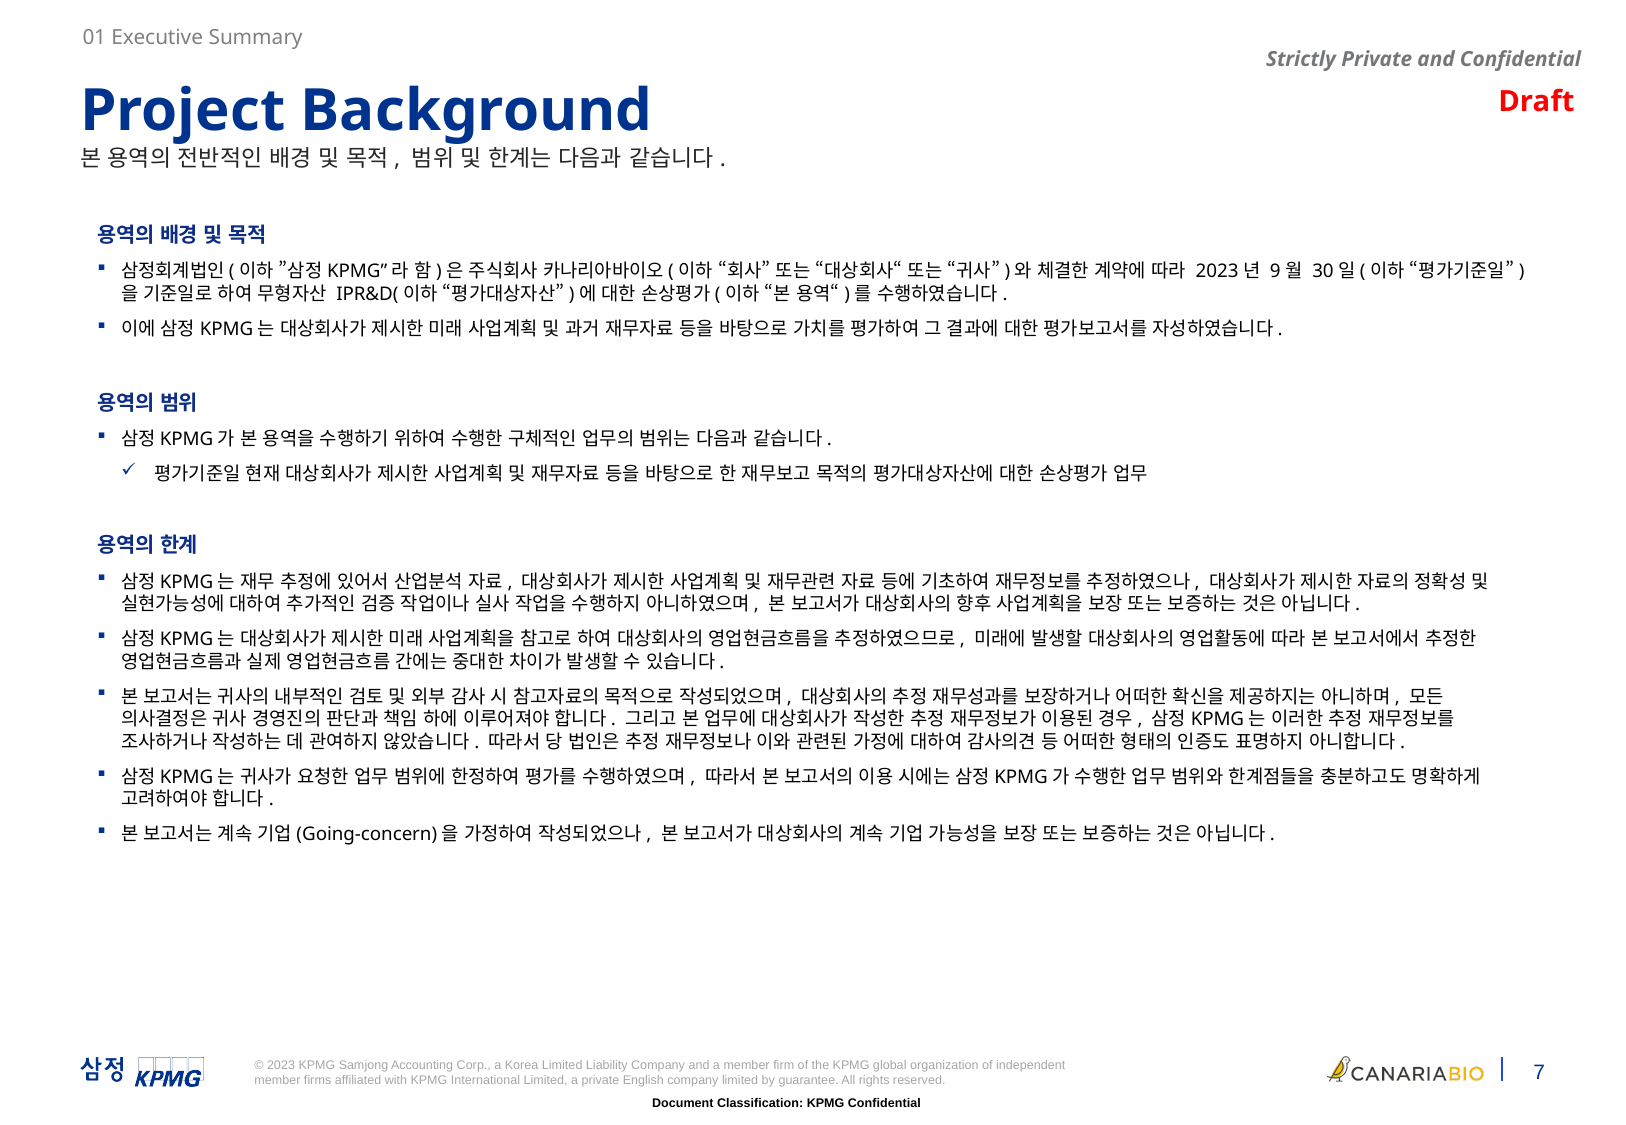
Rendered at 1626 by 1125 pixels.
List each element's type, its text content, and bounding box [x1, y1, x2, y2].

picture [1309, 1007, 1499, 1125]
text_box 용역의 배경 및 목적 삼정회계법인(이하 ”삼정KPMG”라 함)은 주식회사 카나리아바이오(이하 “회사” 또는 “대상회사“ 또는 “귀사”)와 체결한 계약에 따라 2023년 9월 30일(이하 “평가기준일”)을 기준일로 하여 무형자산 IPR&D(이하 “평가대상자산”)에 대한 손상평가(이하 “본 용역“)를 수행하였습니다. 이에 삼정KPMG는 대상회사가 제시한 미래 사업계획 및 과거 재무자료 등을 바탕으로 가치를 평가하여 그 결과에 대한 평가보고서를 자성하였습니다. 용역의 범위 삼정KPMG가 본 용역을 수행하기 위하여 수행한 구체적인 업무의 범위는 다음과 같습니다. 평가기준일 현재 대상회사가 제시한 사업계획 및 재무자료 등을 바탕으로 한 재무보고 목적의 평가대상자산에 대한 손상평가 업무 용역의 한계 삼정KPMG는 재무 추정에 있어서 산업분석 자료, 대상회사가 제시한 사업계획 및 재무관련 자료 등에 기초하여 재무정보를 추정하였으나, 대상회사가 제시한 자료의 정확성 및 실현가능성에 대하여 추가적인 검증 작업이나 실사 작업을 수행하지 아니하였으며, 본 보고서가 대상회사의 향후 사업계획을 보장 또는 보증하는 것은 아닙니다. 삼정KPMG는 대상회사가 제시한 미래 사업계획을 참고로 하여 대상회사의 영업현금흐름을 추정하였으므로, 미래에 발생할 대상회사의 영업활동에 따라 본 보고서에서 추정한 영업현금흐름과 실제 영업현금흐름 간에는 중대한 차이가 발생할 수 있습니다. 본 보고서는 귀사의 내부적인 검토 및 외부 감사 시 참고자료의 목적으로 작성되었으며, 대상회사의 추정 재무성과를 보장하거나 어떠한 확신을 제공하지는 아니하며, 모든 의사결정은 귀사 경영진의 판단과 책임 하에 이루어져야 합니다. 그리고 본 업무에 대상회사가 작성한 추정 재무정보가 이용된 경우, 삼정KPMG는 이러한 추정 재무정보를 조사하거나 작성하는 데 관여하지 않았습니다. 따라서 당 법인은 추정 재무정보나 이와 관련된 가정에 대하여 감사의견 등 어떠한 형태의 인증도 표명하지 아니합니다. 삼정KPMG는 귀사가 요청한 업무 범위에 한정하여 평가를 수행하였으며, 따라서 본 보고서의 이용 시에는 삼정KPMG가 수행한 업무 범위와 한계점들을 충분하고도 명확하게 고려하여야 합니다. 본 보고서는 계속 기업(Going-concern)을 가정하여 작성되었으나, 본 보고서가 대상회사의 계속 기업 가능성을 보장 또는 보증하는 것은 아닙니다. [82, 214, 1546, 1007]
text_box Project Background [80, 72, 1545, 143]
list 01 Executive Summary [82, 31, 1489, 67]
picture [80, 1057, 204, 1087]
text_box 본 용역의 전반적인 배경 및 목적, 범위 및 한계는 다음과 같습니다. [80, 143, 1545, 172]
